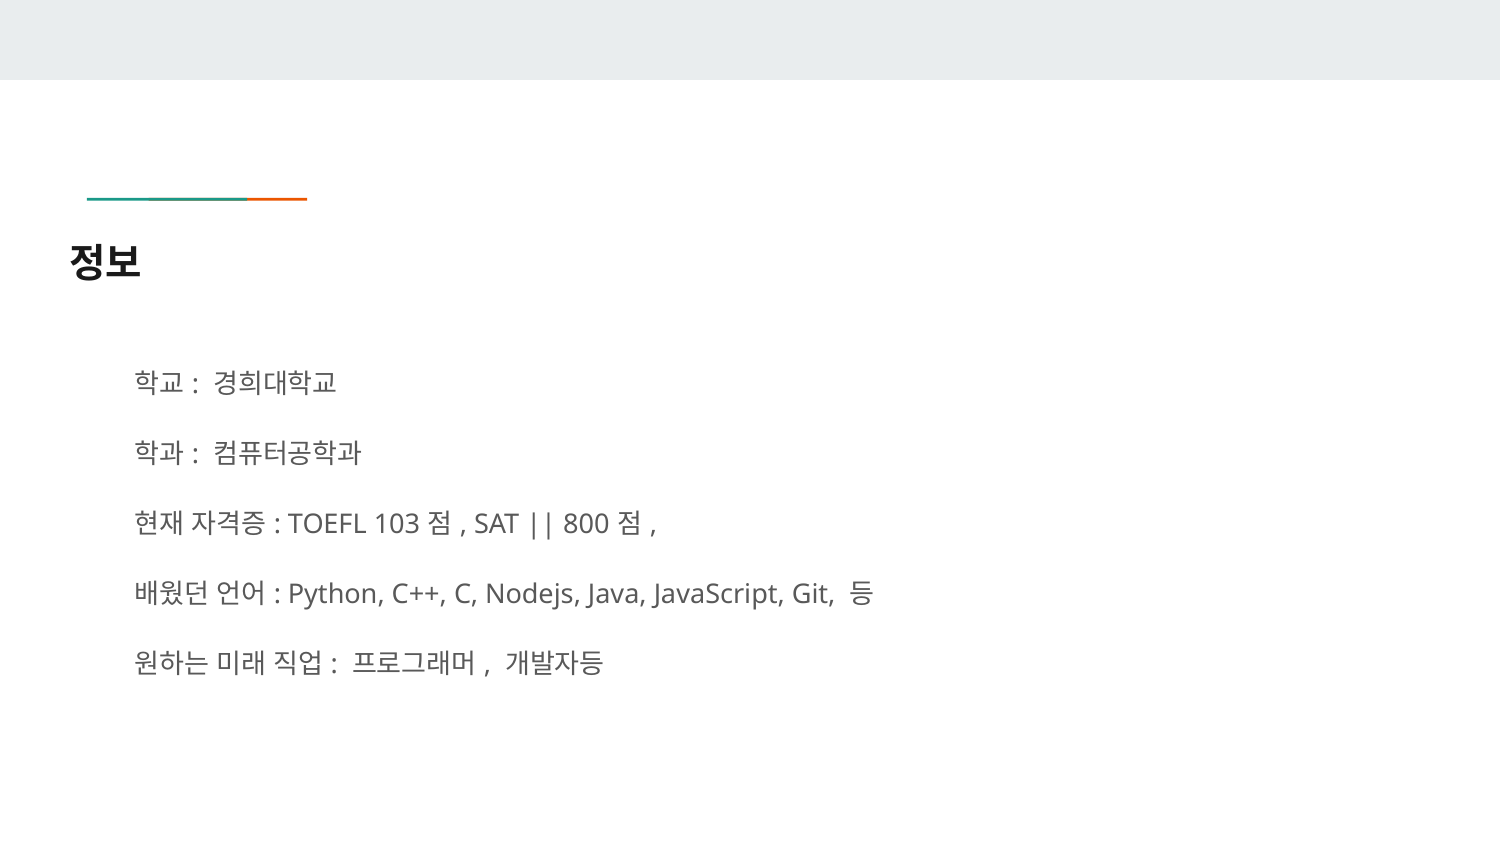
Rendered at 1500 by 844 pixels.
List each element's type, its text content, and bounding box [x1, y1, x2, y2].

list 학교: 경희대학교 학과: 컴퓨터공학과 현재 자격증: TOEFL 103점, SAT || 800점, 배웠던 언어: Python, C++, C, Nodejs, Java, JavaScript, Git, 등 원하는 미래 직업: 프로그래머, 개발자등 [119, 341, 1381, 712]
title 정보 [54, 216, 1316, 305]
